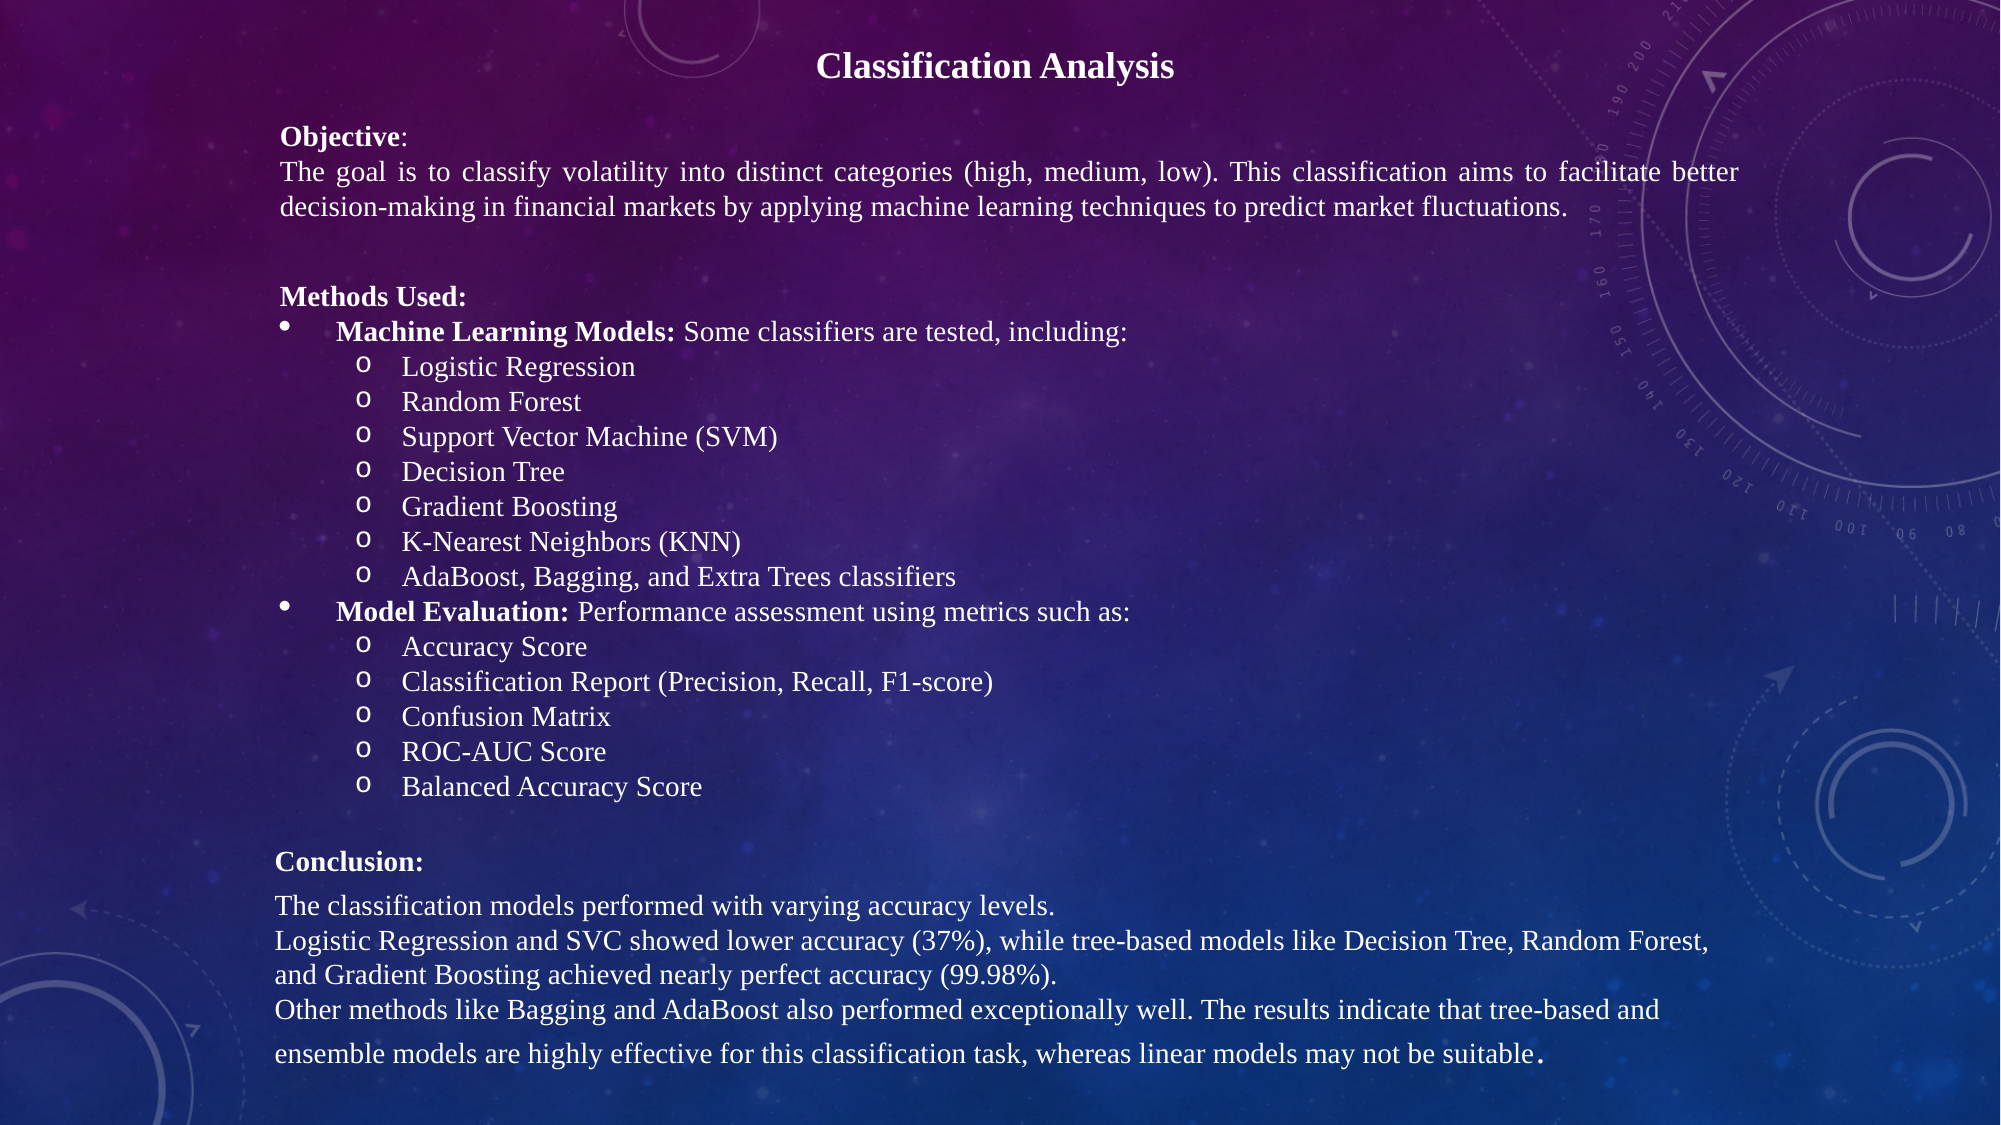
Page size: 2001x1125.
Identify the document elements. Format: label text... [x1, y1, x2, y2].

text_box Methods Used: Machine Learning Models: Some classifiers are tested, including: Logistic Regression Random Forest Support Vector Machine (SVM) Decision Tree Gradient Boosting K-Nearest Neighbors (KNN) AdaBoost, Bagging, and Extra Trees classifiers Model Evaluation: Performance assessment using metrics such as: Accuracy Score Classification Report (Precision, Recall, F1-score) Confusion Matrix ROC-AUC Score Balanced Accuracy Score [265, 270, 1757, 810]
text_box Classification Analysis [800, 33, 1231, 94]
text_box Objective: The goal is to classify volatility into distinct categories (high, medium, low). This classification aims to facilitate better decision-making in financial markets by applying machine learning techniques to predict market fluctuations. [265, 109, 1757, 230]
text_box Conclusion: The classification models performed with varying accuracy levels. Logistic Regression and SVC showed lower accuracy (37%), while tree-based models like Decision Tree, Random Forest, and Gradient Boosting achieved nearly perfect accuracy (99.98%). Other methods like Bagging and AdaBoost also performed exceptionally well. The results indicate that tree-based and ensemble models are highly effective for this classification task, whereas linear models may not be suitable. [259, 835, 1762, 1078]
picture [0, 0, 2001, 1125]
